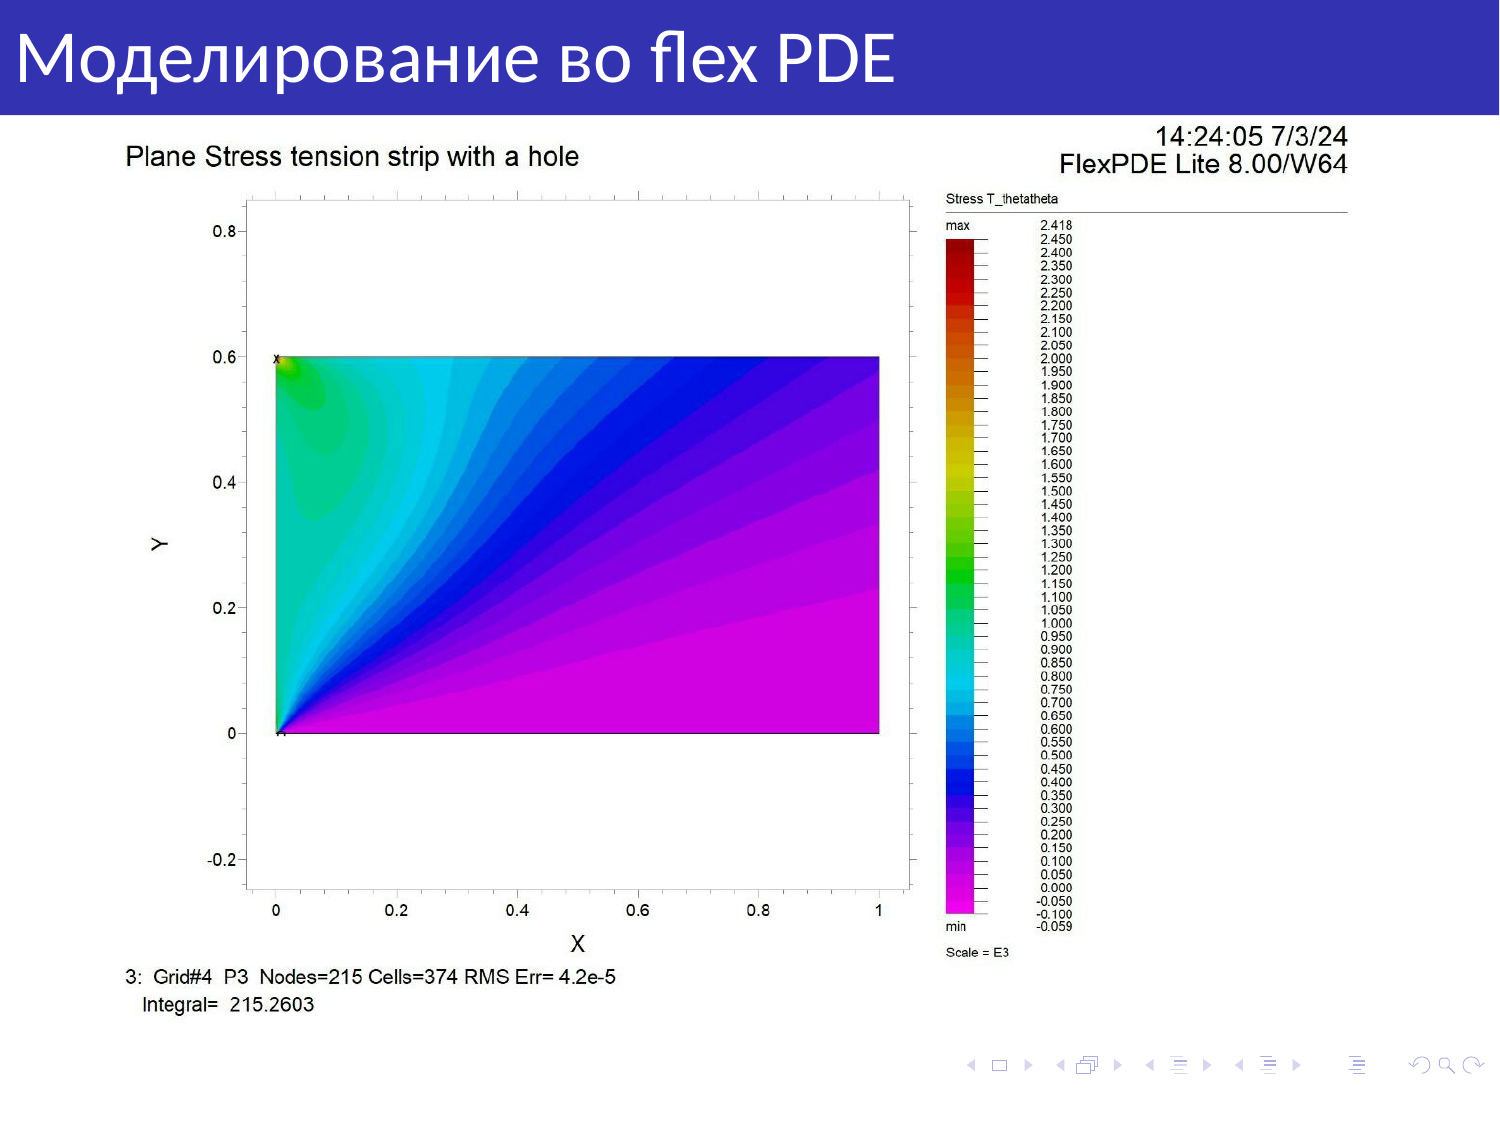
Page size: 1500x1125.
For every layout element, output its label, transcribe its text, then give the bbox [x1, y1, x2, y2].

text_box Моделирование во flex PDE [0, 0, 1438, 105]
picture [124, 124, 1349, 1044]
